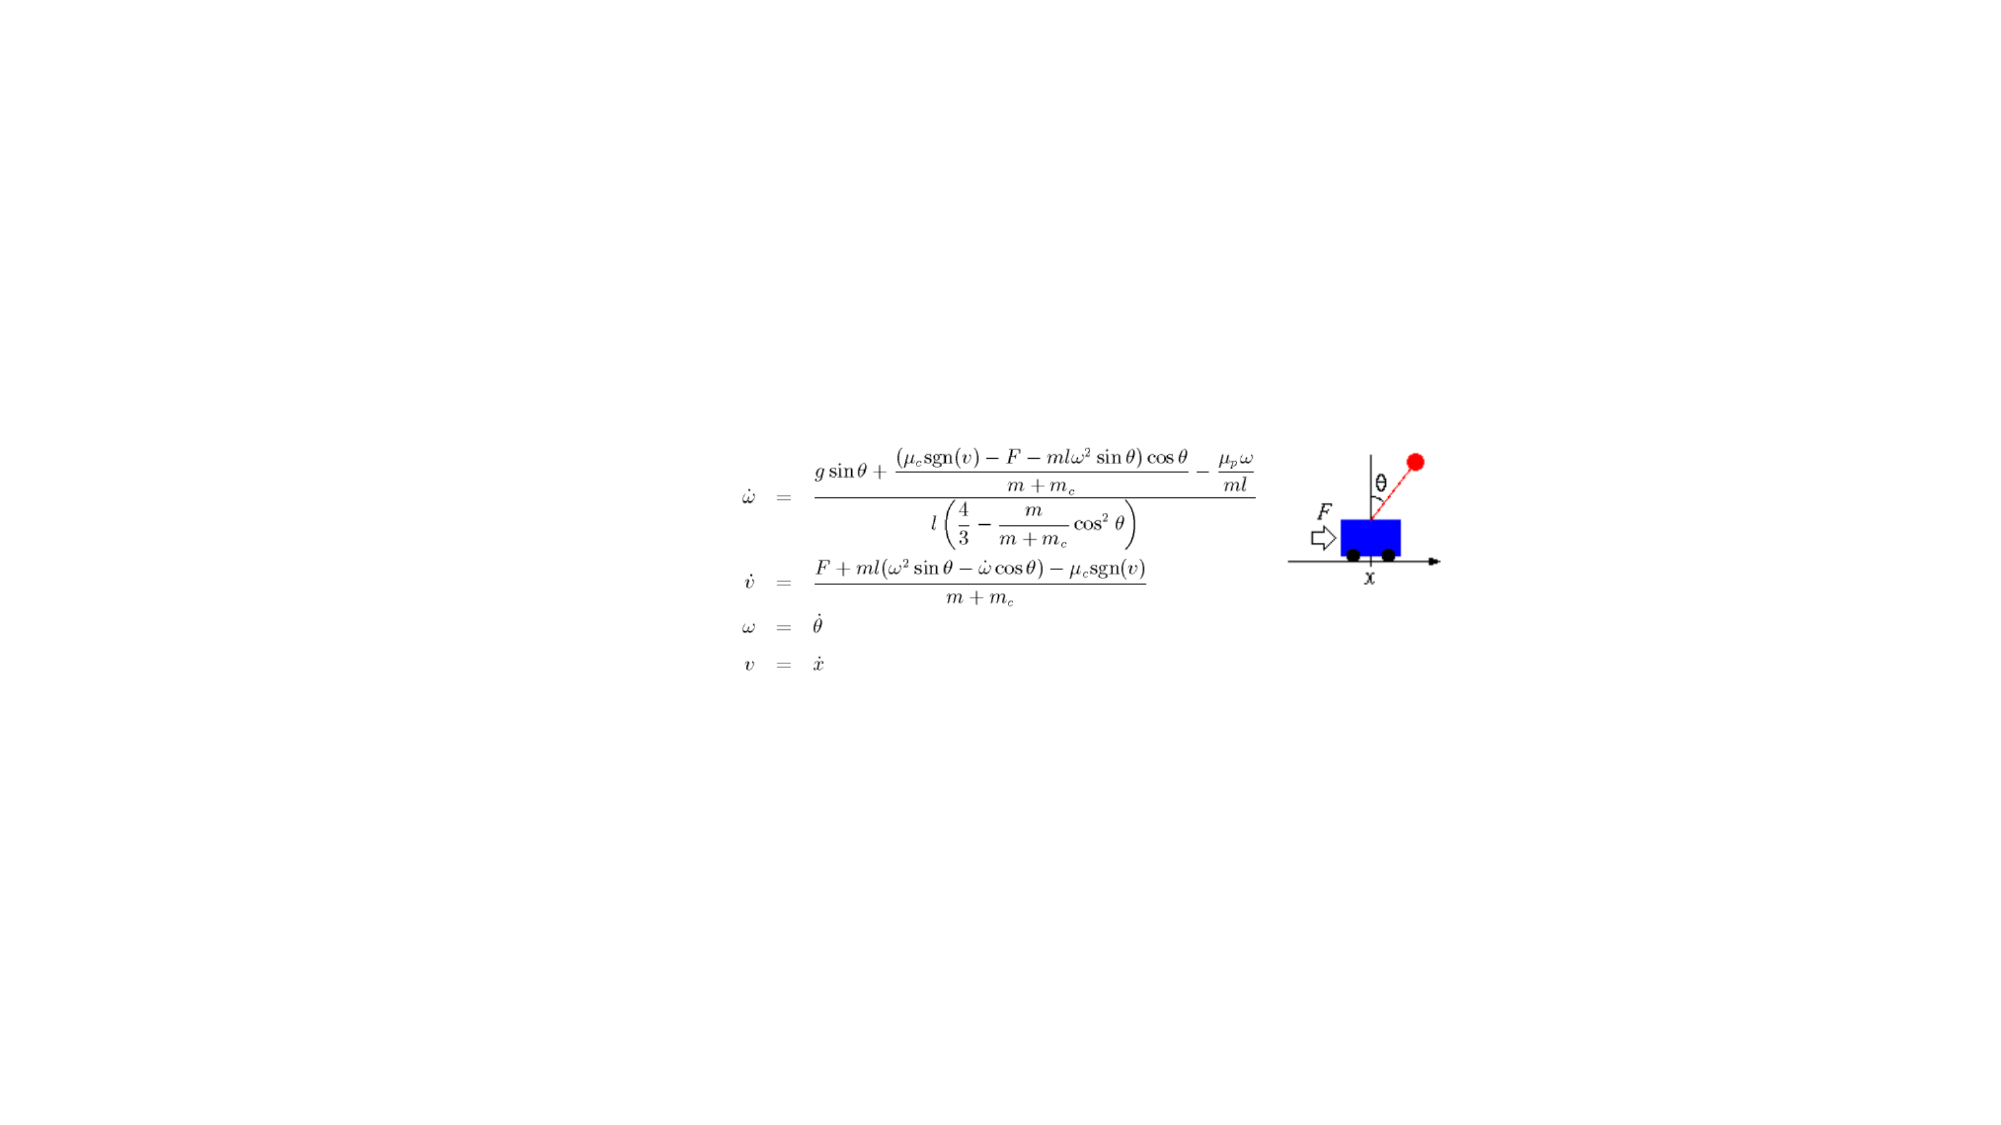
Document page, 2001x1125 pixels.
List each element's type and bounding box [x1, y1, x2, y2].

picture [728, 428, 1445, 697]
